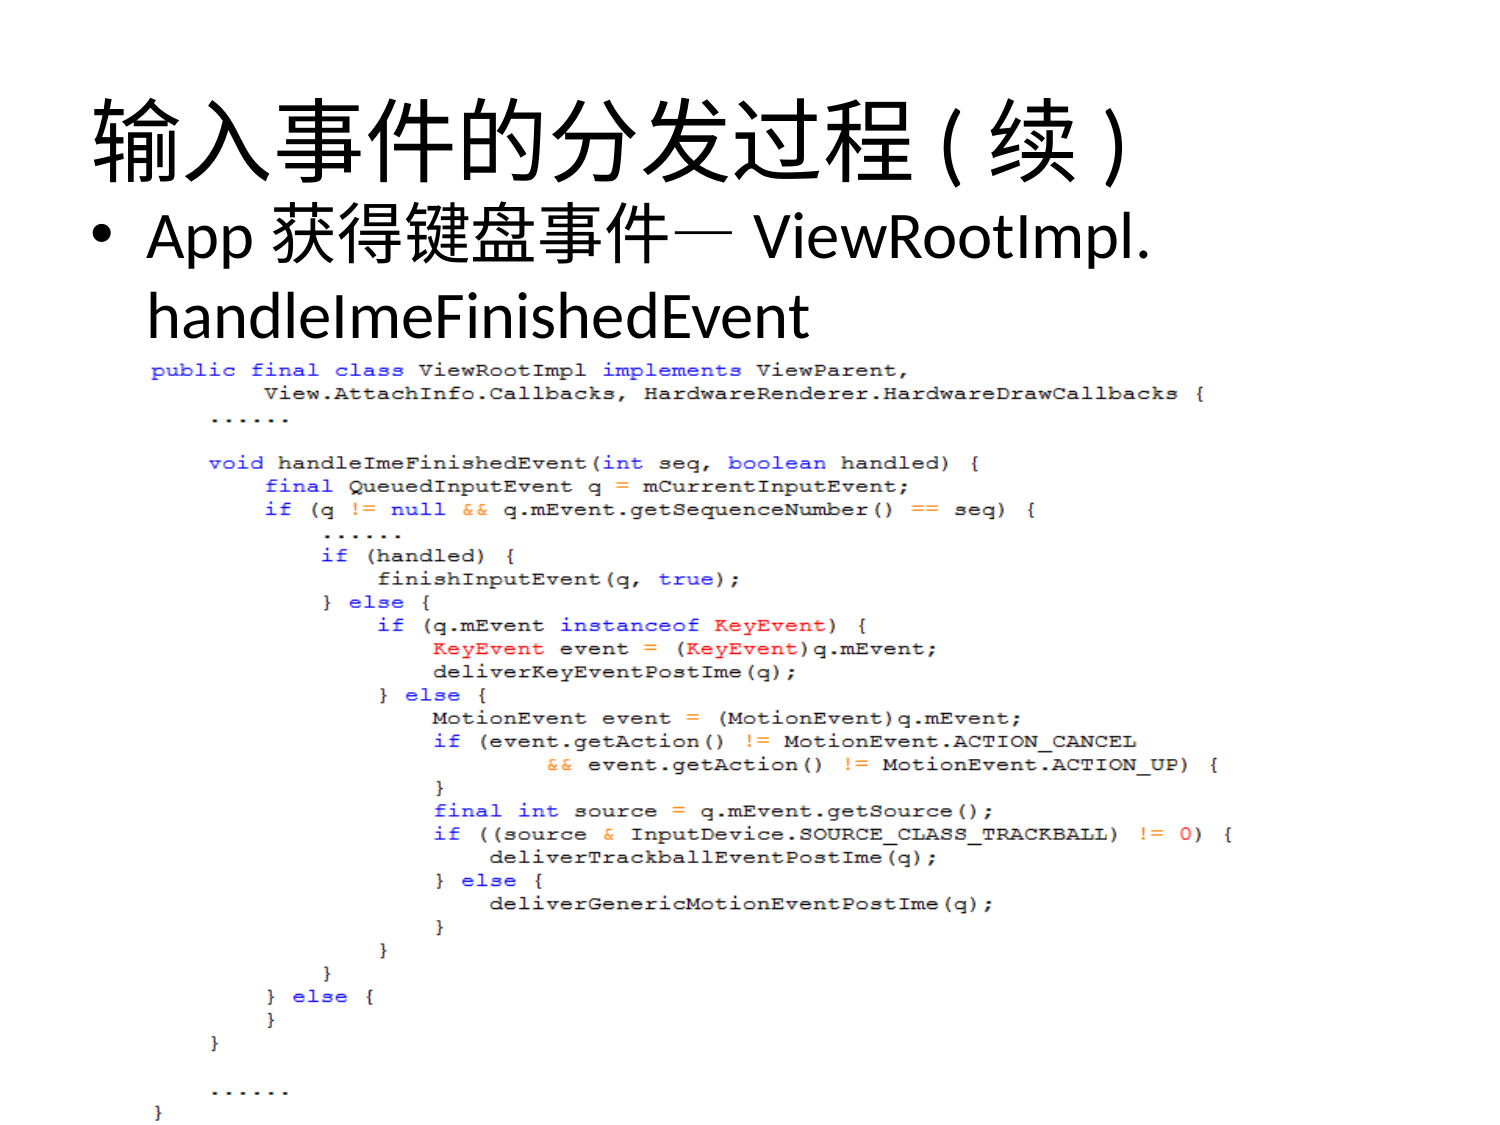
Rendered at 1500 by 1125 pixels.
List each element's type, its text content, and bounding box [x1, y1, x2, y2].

title 输入事件的分发过程(续) [75, 45, 1425, 184]
list App获得键盘事件—ViewRootImpl. handleImeFinishedEvent [75, 184, 1425, 927]
picture [147, 361, 1255, 1125]
